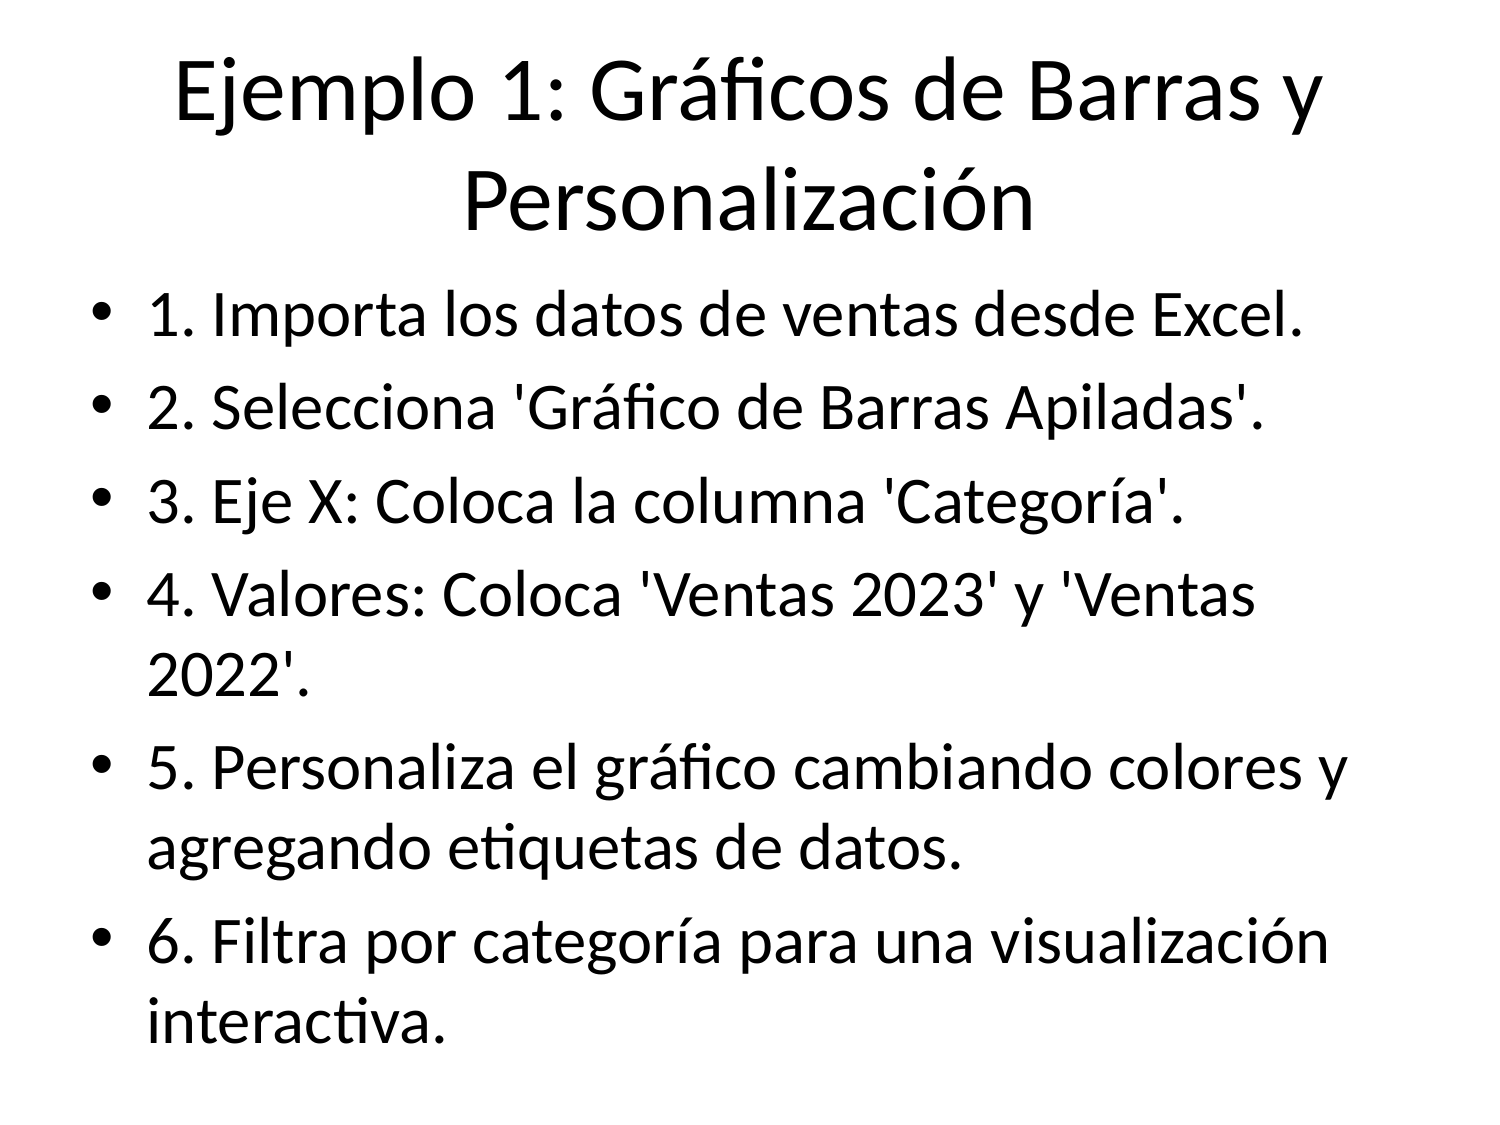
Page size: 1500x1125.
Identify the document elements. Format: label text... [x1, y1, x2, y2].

list 1. Importa los datos de ventas desde Excel. 2. Selecciona 'Gráfico de Barras Apiladas'. 3. Eje X: Coloca la columna 'Categoría'. 4. Valores: Coloca 'Ventas 2023' y 'Ventas 2022'. 5. Personaliza el gráfico cambiando colores y agregando etiquetas de datos. 6. Filtra por categoría para una visualización interactiva. [75, 262, 1425, 1005]
title Ejemplo 1: Gráficos de Barras y Personalización [75, 45, 1425, 233]
